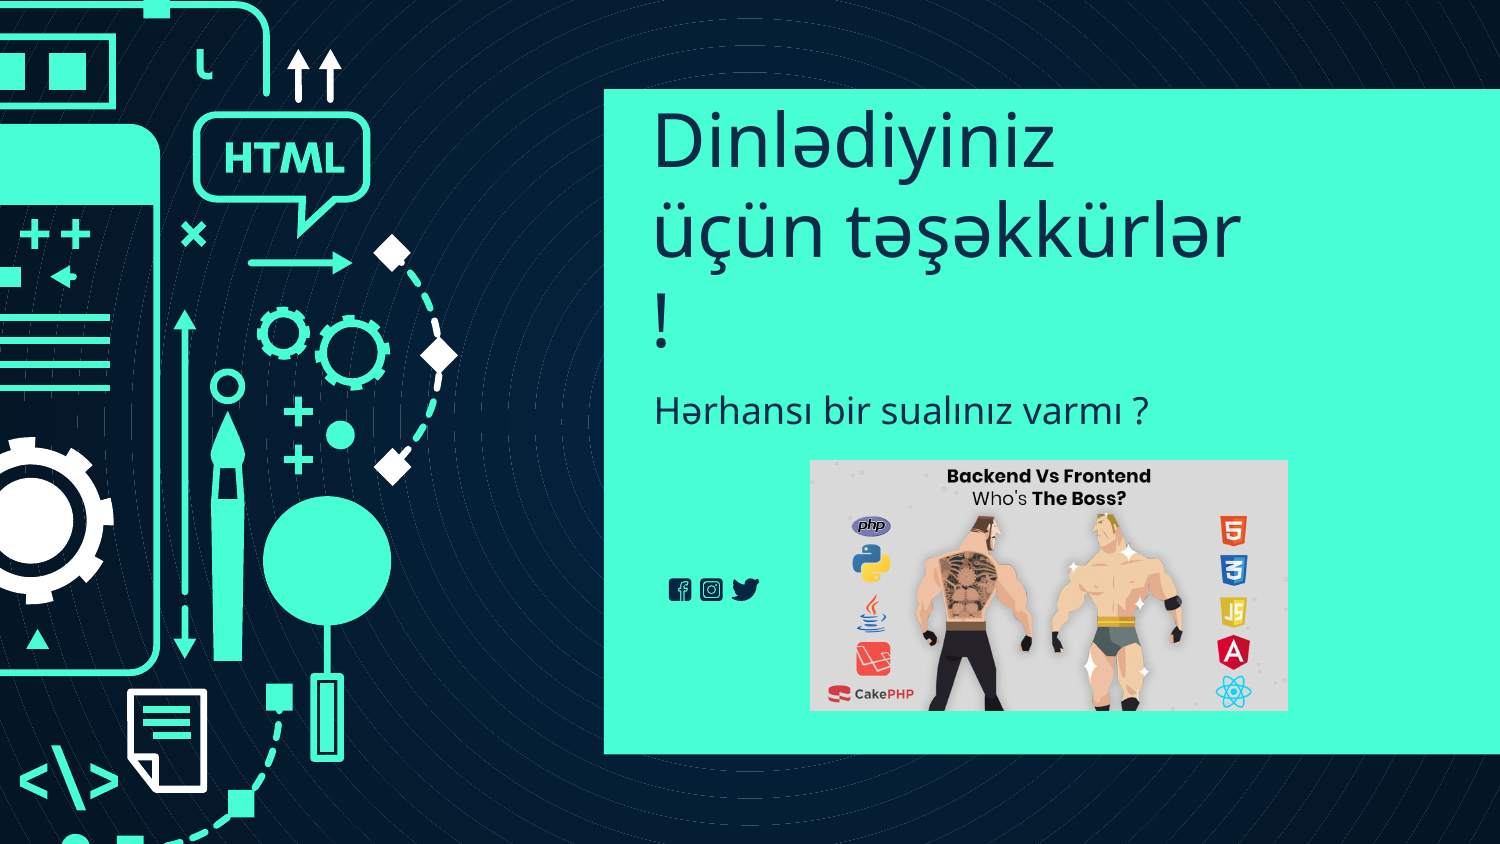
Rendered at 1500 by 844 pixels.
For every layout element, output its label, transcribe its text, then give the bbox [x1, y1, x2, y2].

text_box [1009, 127, 1014, 166]
text_box [659, 114, 701, 166]
text_box [1040, 201, 1070, 256]
text_box [944, 127, 949, 166]
text_box [657, 217, 690, 257]
text_box [944, 112, 950, 119]
text_box [847, 208, 870, 257]
title Dinlədiyiniz üçün təşəkkürlər ! [636, 278, 1277, 378]
text_box [1157, 201, 1162, 256]
text_box [1000, 201, 1030, 256]
text_box [739, 217, 772, 257]
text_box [668, 578, 692, 602]
text_box [955, 217, 989, 257]
text_box [886, 112, 892, 119]
text_box [713, 112, 719, 119]
text_box [1218, 217, 1240, 256]
text_box [899, 127, 935, 184]
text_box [699, 578, 723, 602]
text_box [731, 578, 760, 601]
picture [810, 459, 1289, 711]
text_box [0, 0, 459, 844]
text_box [713, 127, 718, 166]
text_box [1079, 217, 1112, 257]
text_box [886, 127, 891, 166]
text_box [919, 217, 947, 274]
text_box [787, 217, 820, 256]
text_box [1009, 112, 1015, 119]
text_box [702, 217, 729, 274]
subtitle Hərhansı bir sualınız varmı ? [638, 372, 1372, 681]
text_box [778, 111, 783, 166]
text_box [732, 127, 765, 166]
text_box [1173, 217, 1207, 257]
text_box [838, 111, 872, 167]
text_box [795, 127, 829, 167]
text_box [1126, 217, 1148, 256]
text_box [876, 217, 910, 257]
text_box [963, 127, 996, 166]
text_box [1024, 127, 1053, 166]
